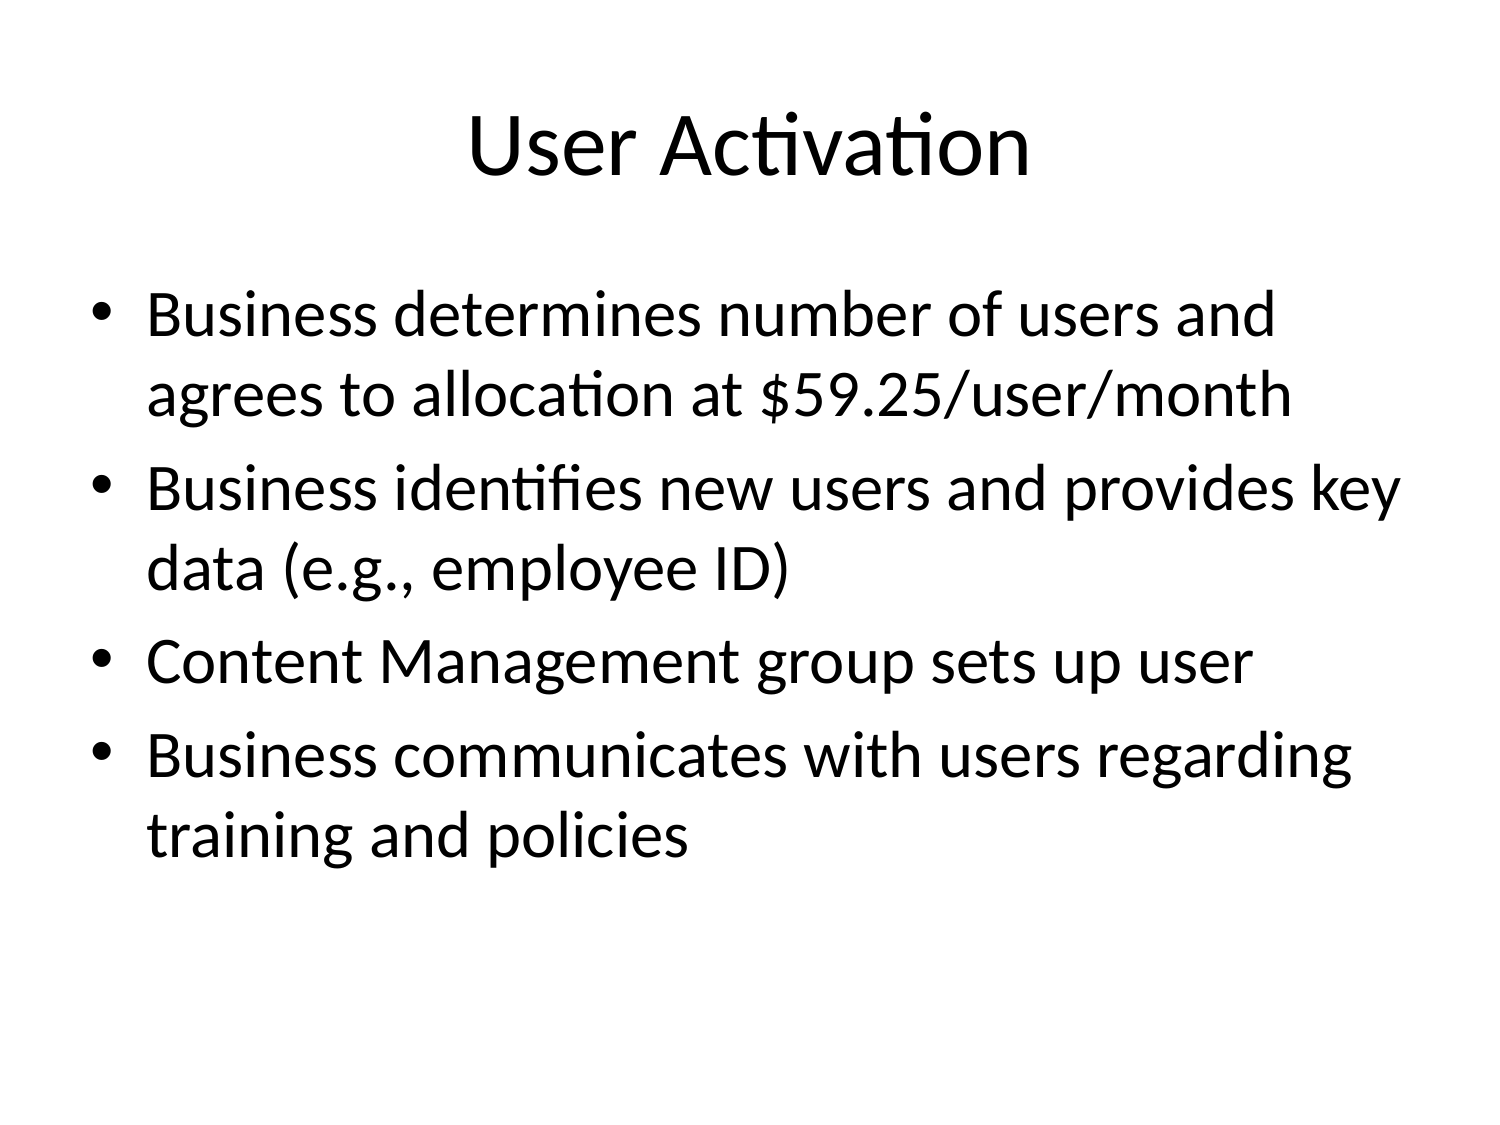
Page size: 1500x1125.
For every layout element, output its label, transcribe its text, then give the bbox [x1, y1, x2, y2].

list Business determines number of users and agrees to allocation at $59.25/user/month Business identifies new users and provides key data (e.g., employee ID) Content Management group sets up user Business communicates with users regarding training and policies [75, 262, 1425, 1005]
title User Activation [75, 45, 1425, 233]
